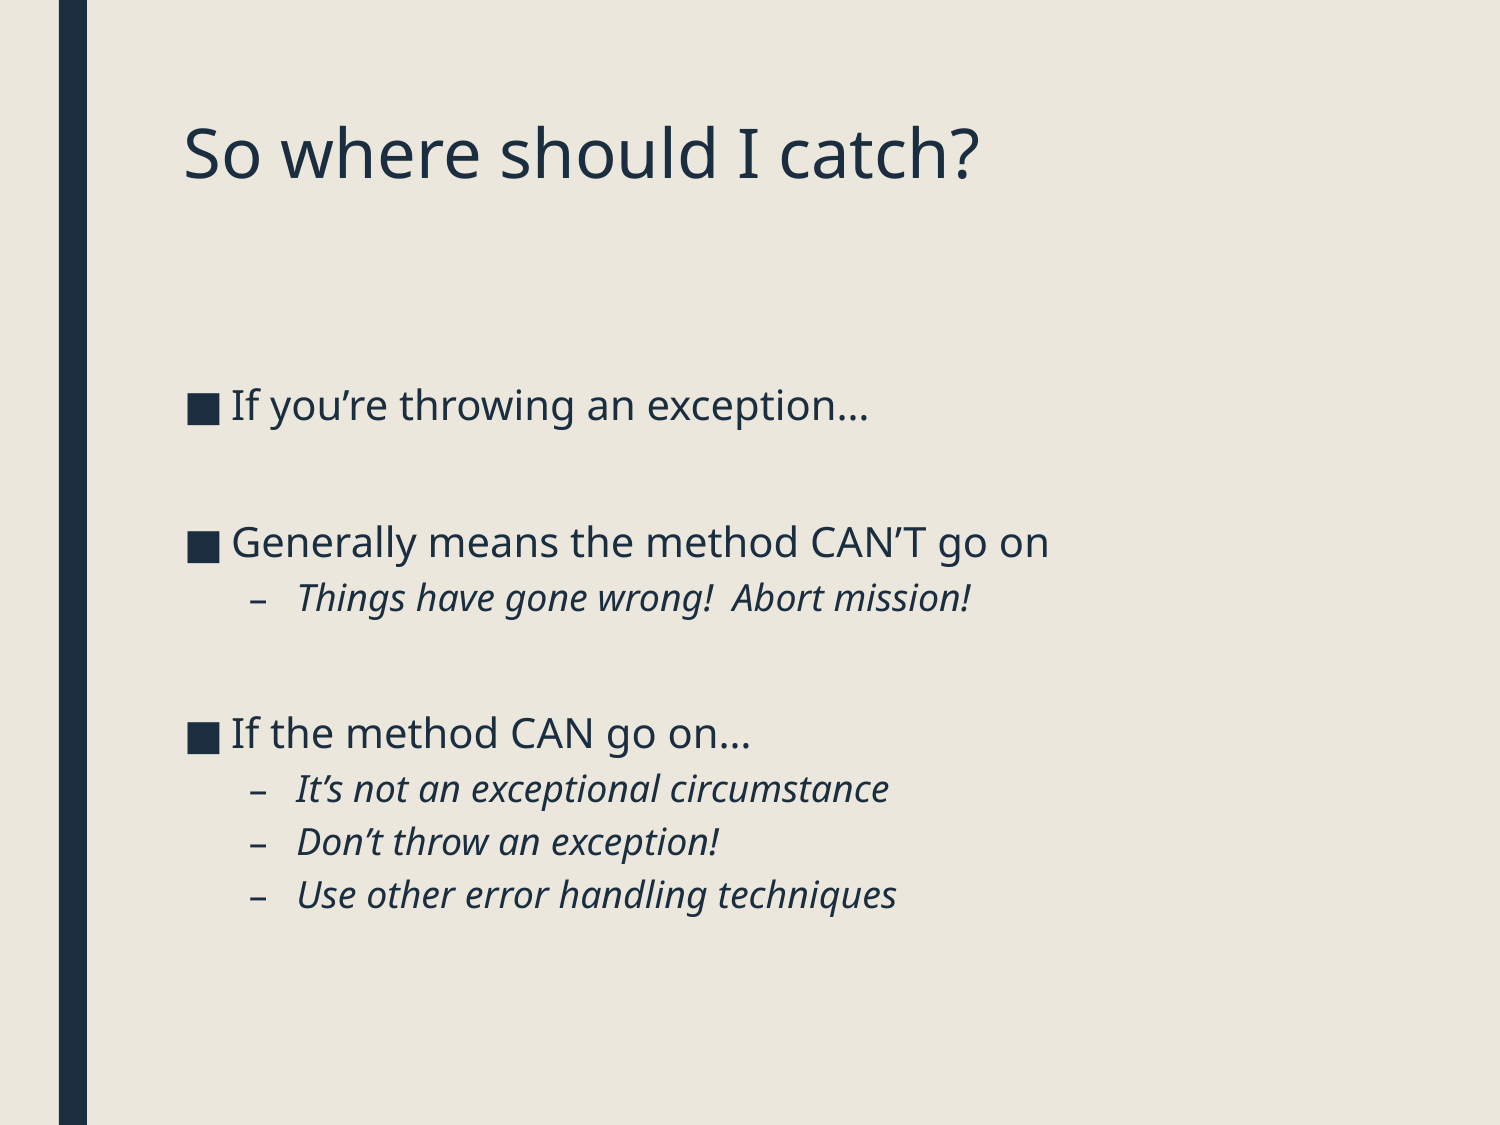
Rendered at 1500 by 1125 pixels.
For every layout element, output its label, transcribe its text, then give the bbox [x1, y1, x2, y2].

list If you’re throwing an exception… Generally means the method CAN’T go on Things have gone wrong! Abort mission! If the method CAN go on… It’s not an exceptional circumstance Don’t throw an exception! Use other error handling techniques [168, 375, 1437, 1092]
title So where should I catch? [168, 112, 1437, 227]
